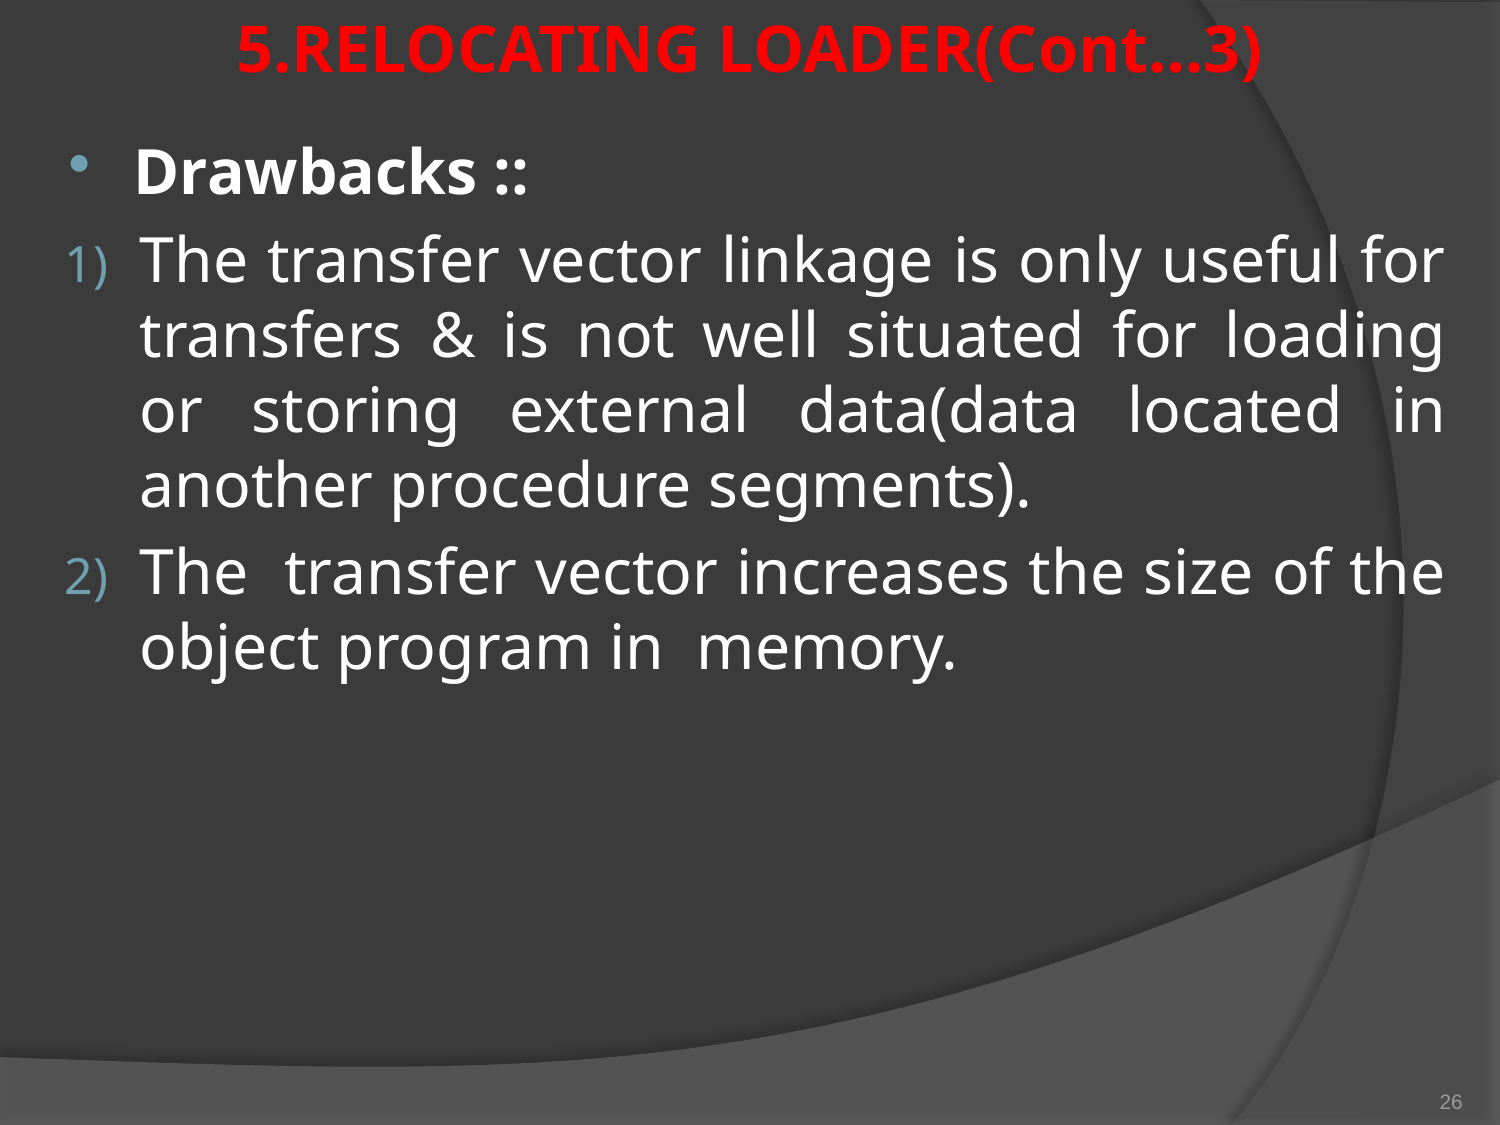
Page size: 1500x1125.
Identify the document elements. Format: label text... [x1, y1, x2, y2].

list Drawbacks :: The transfer vector linkage is only useful for transfers & is not well situated for loading or storing external data(data located in another procedure segments). The transfer vector increases the size of the object program in memory. [50, 125, 1463, 1050]
title 5.RELOCATING LOADER(Cont…3) [0, 0, 1500, 93]
slide_number 26 [1337, 1053, 1463, 1114]
